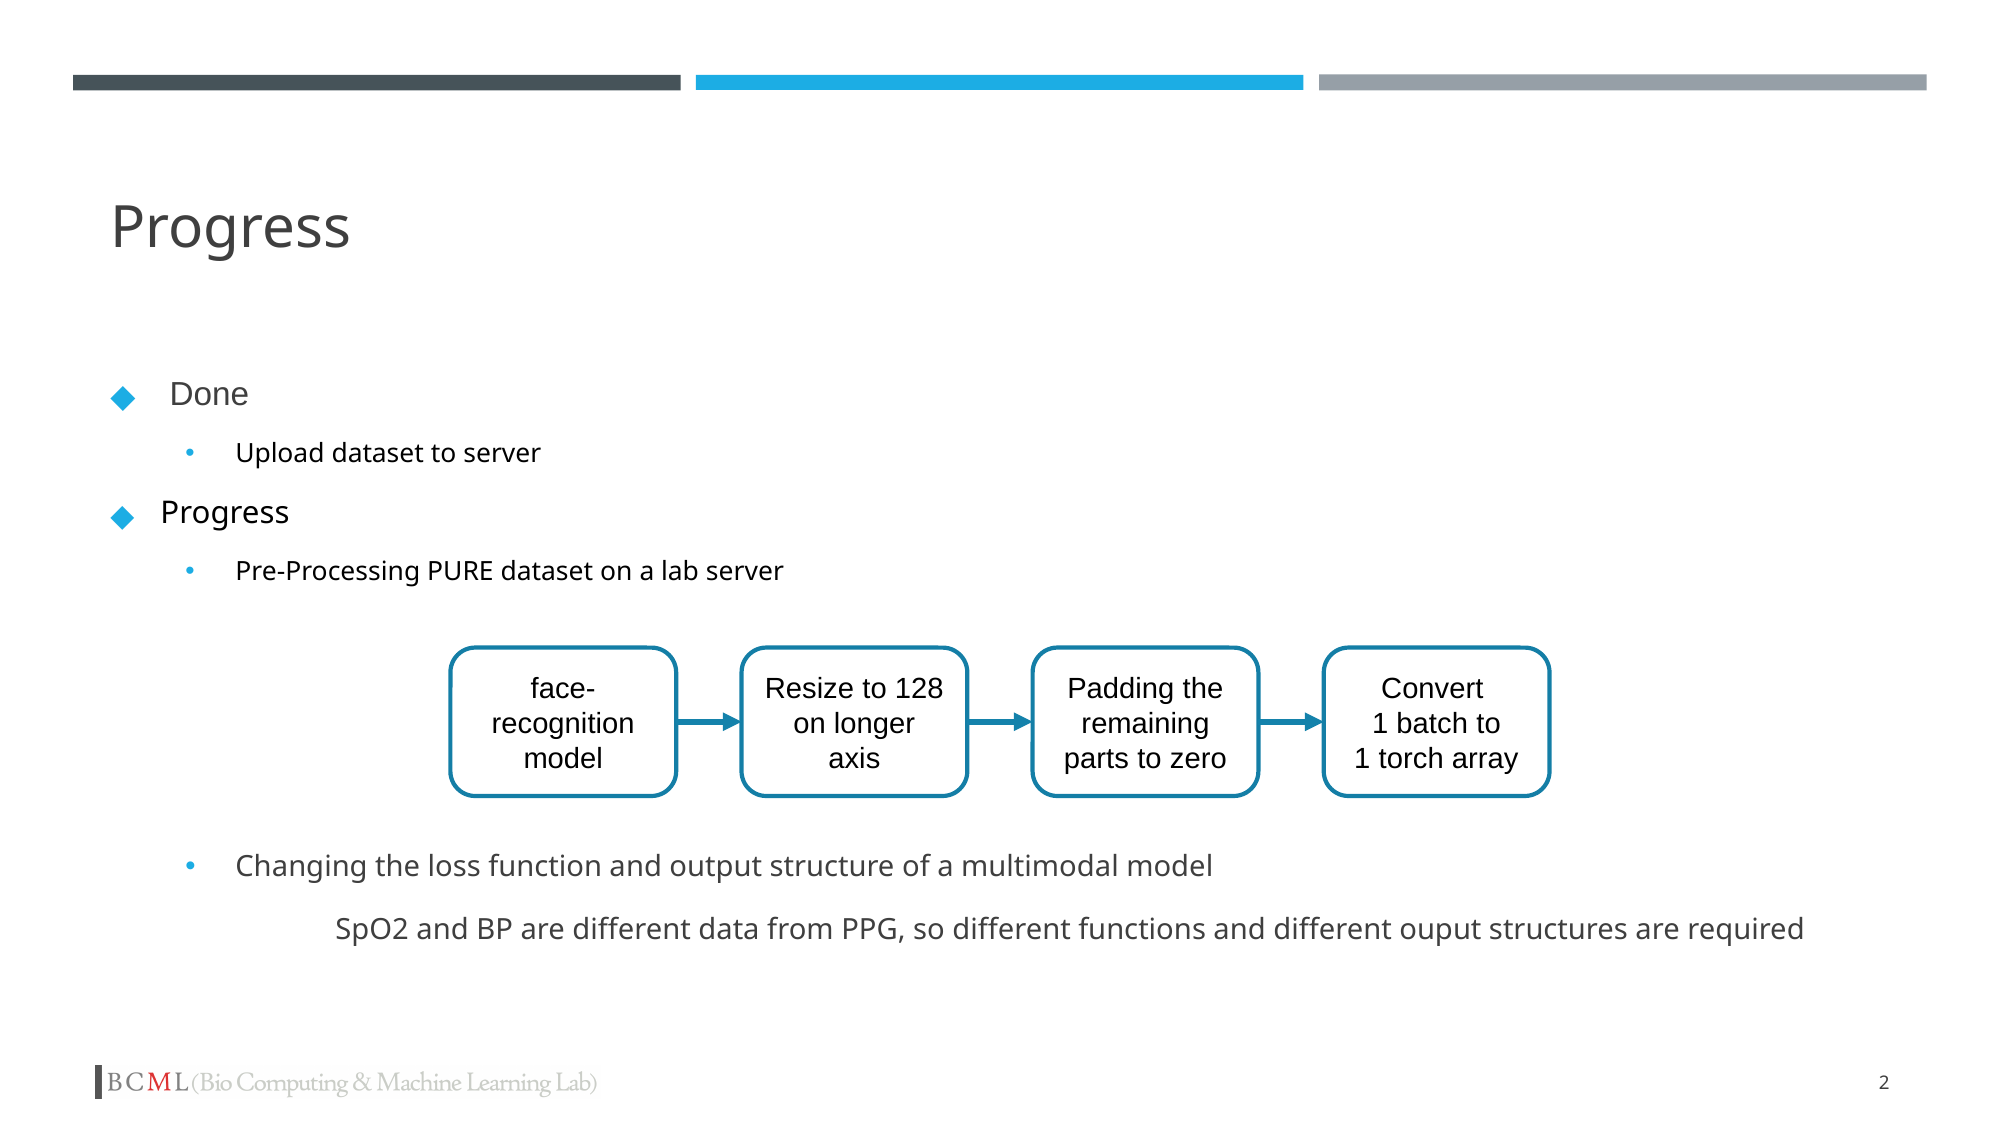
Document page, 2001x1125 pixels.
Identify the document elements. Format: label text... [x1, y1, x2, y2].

picture [94, 1064, 601, 1099]
list Done Upload dataset to server Progress Pre-Processing PURE dataset on a lab server Changing the loss function and output structure of a multimodal model SpO2 and BP are different data from PPG, so different functions and different ouput structures are required [95, 313, 1905, 1010]
text_box face-recognition model [450, 647, 677, 797]
title Progress [95, 115, 1905, 267]
text_box Padding the remaining parts to zero [1032, 647, 1259, 797]
slide_number ‹#› [1732, 1053, 1905, 1114]
text_box Resize to 128 on longer axis [741, 647, 968, 797]
text_box Convert 1 batch to 1 torch array [1323, 647, 1550, 797]
